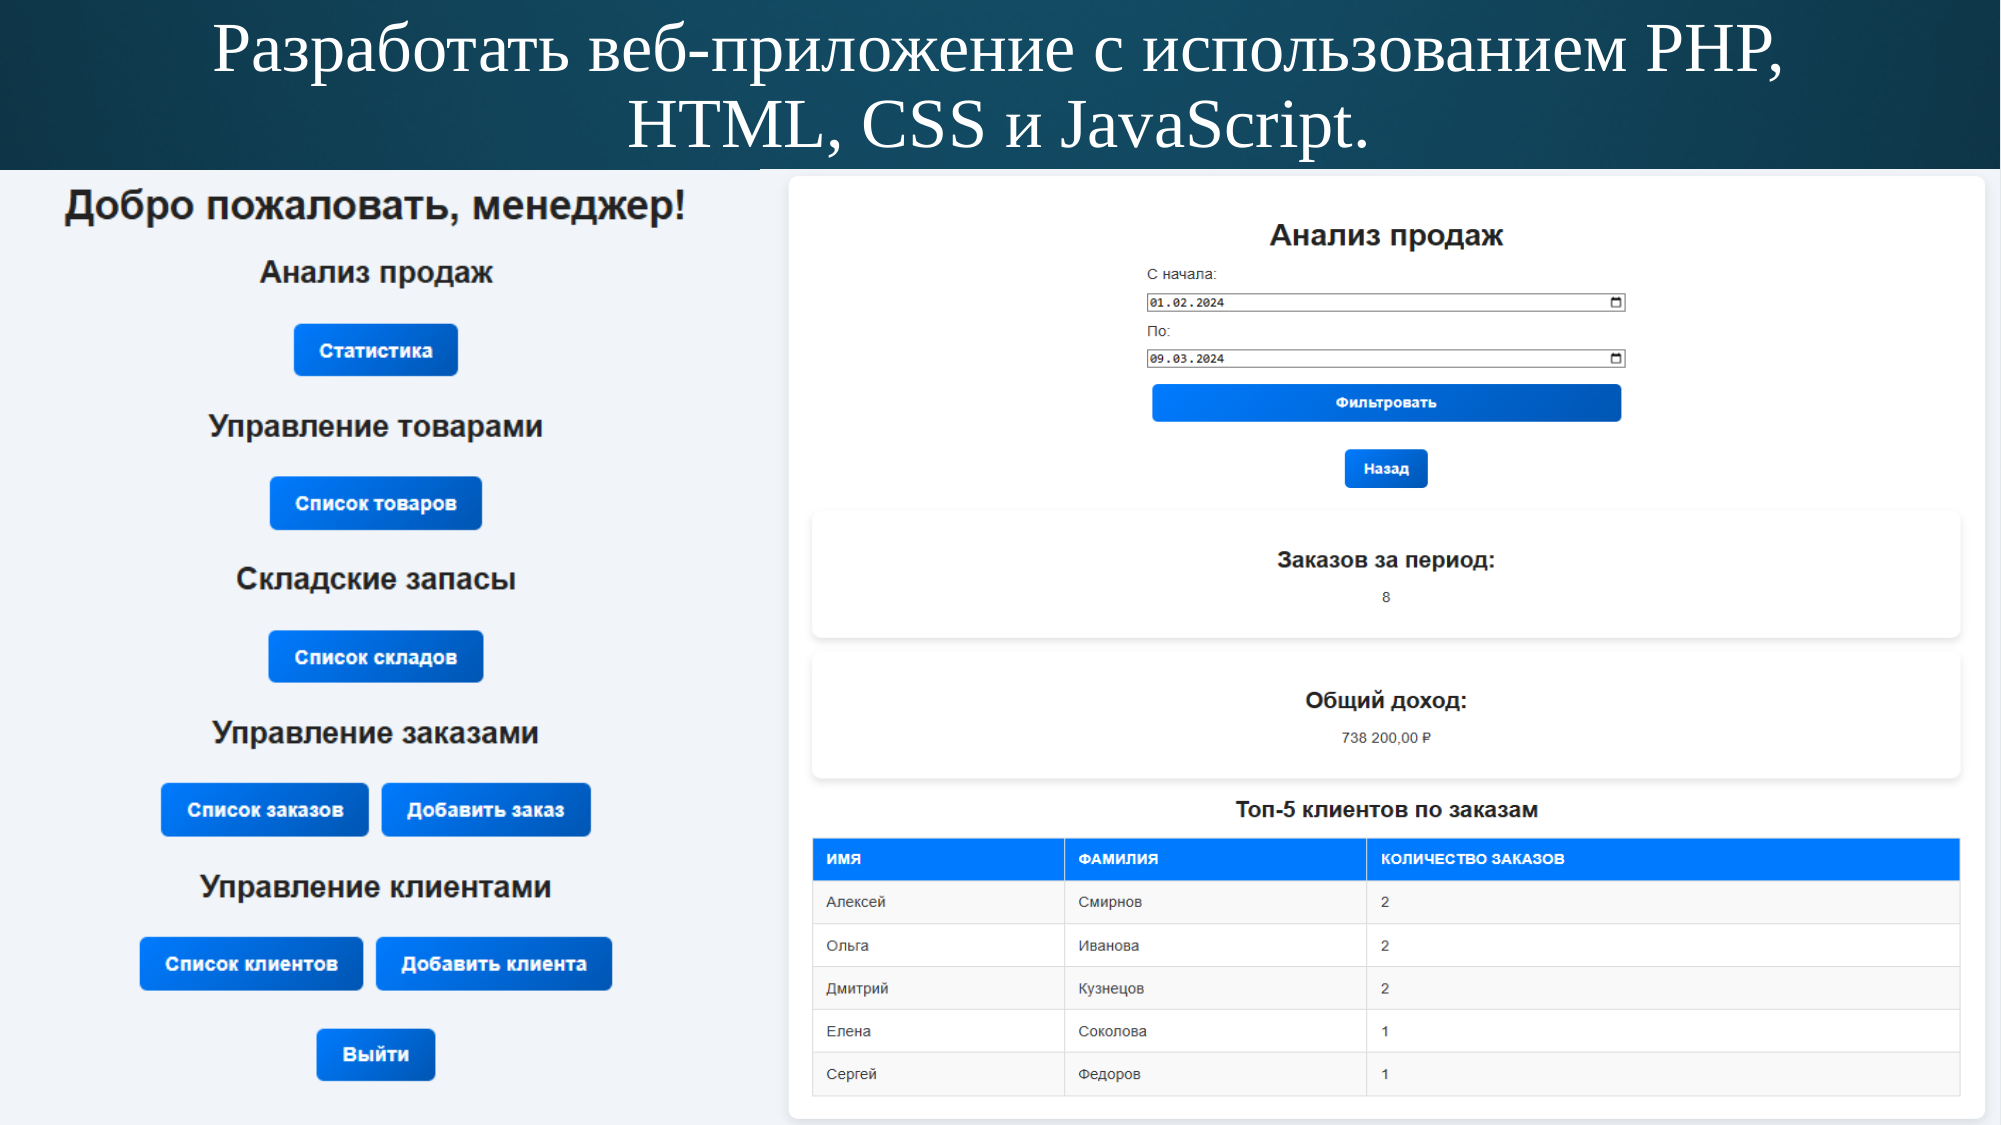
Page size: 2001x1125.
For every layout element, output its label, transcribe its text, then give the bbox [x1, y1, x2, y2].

title Разработать веб-приложение с использованием PHP, HTML, CSS и JavaScript. [137, 3, 1863, 169]
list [0, 169, 760, 1125]
picture [0, 0, 2001, 1125]
